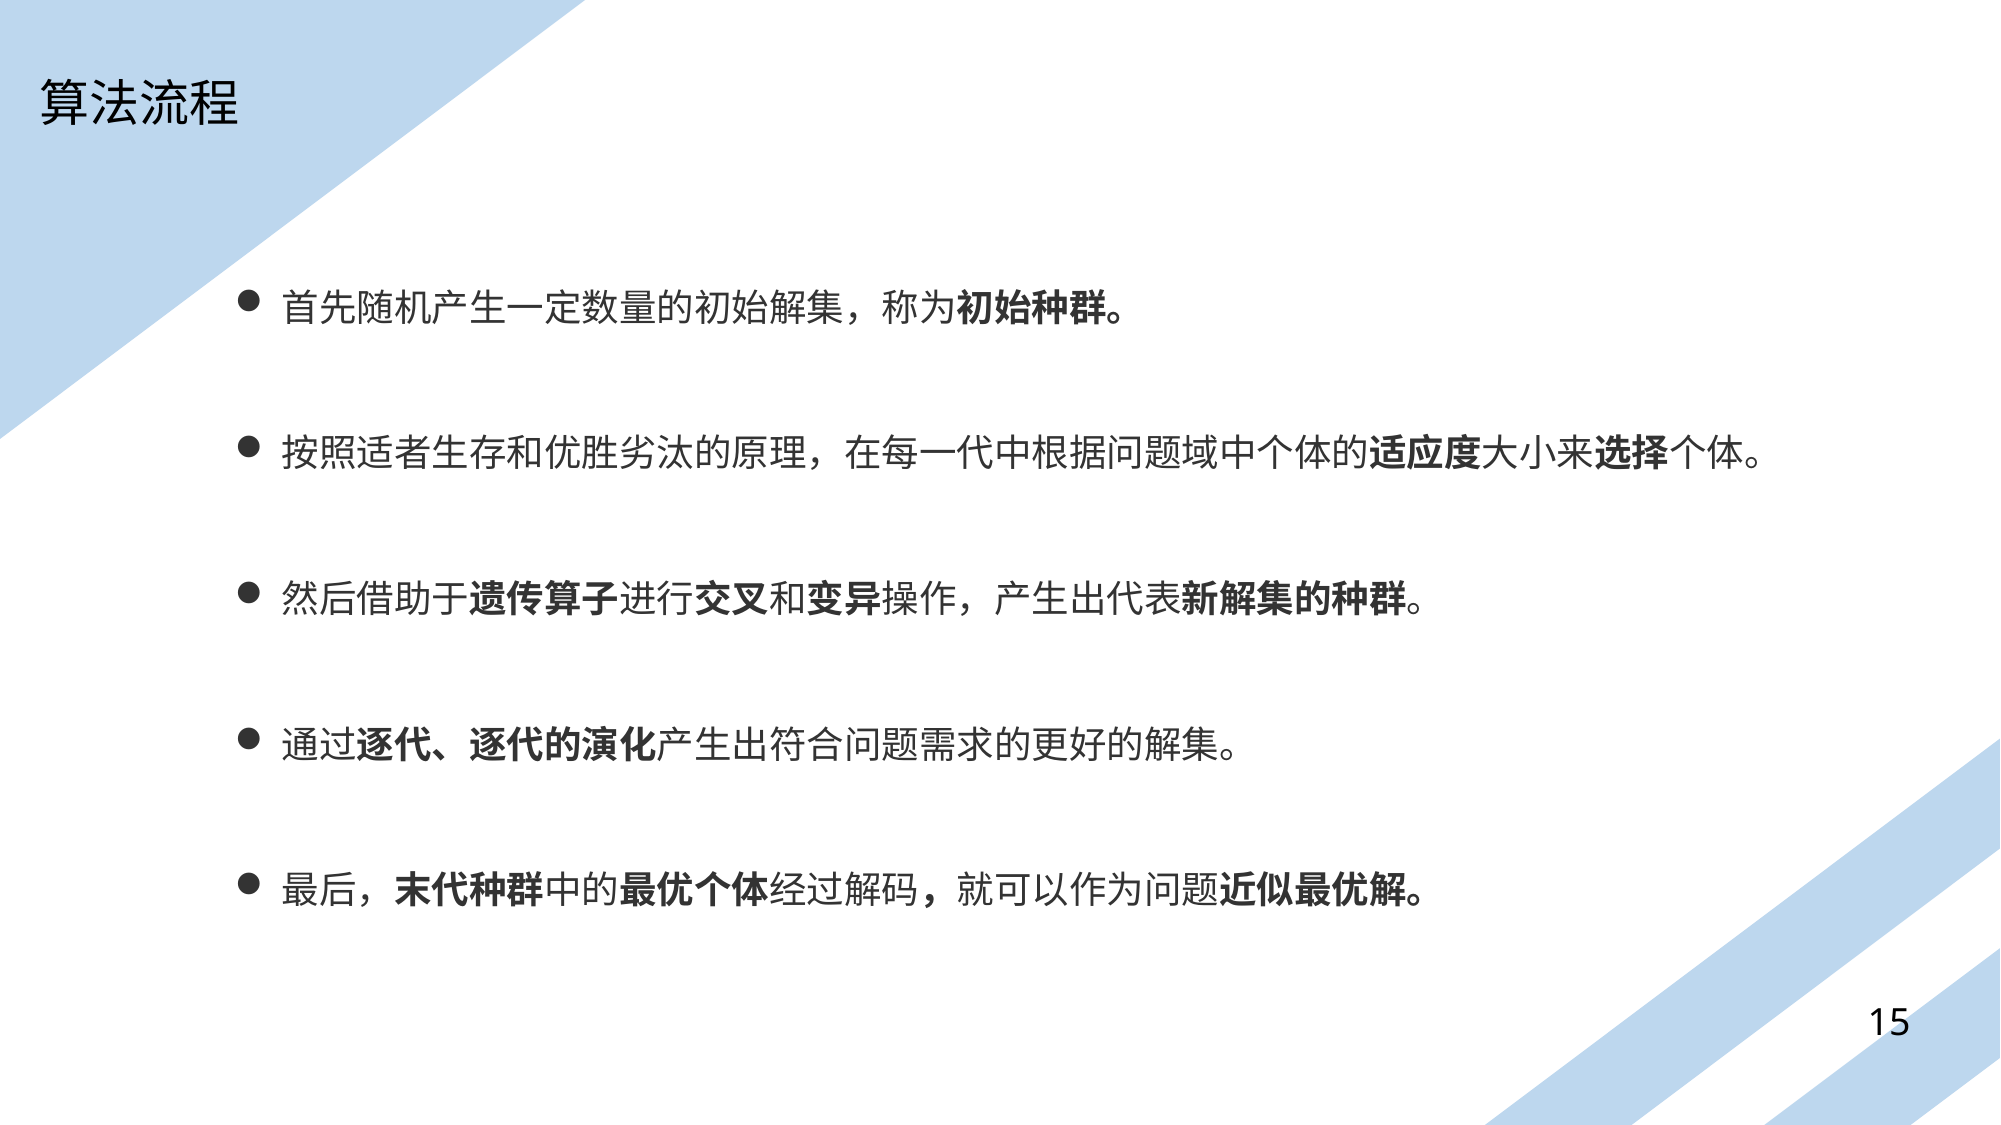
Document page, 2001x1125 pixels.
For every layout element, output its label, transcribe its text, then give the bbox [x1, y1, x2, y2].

text_box 首先随机产生一定数量的初始解集，称为初始种群。 按照适者生存和优胜劣汰的原理，在每一代中根据问题域中个体的适应度大小来选择个体。 然后借助于遗传算子进行交叉和变异操作，产生出代表新解集的种群。 通过逐代、逐代的演化产生出符合问题需求的更好的解集。 最后，末代种群中的最优个体经过解码，就可以作为问题近似最优解。 [220, 264, 1867, 919]
text_box [0, 0, 586, 439]
text_box 15 [1852, 990, 1948, 1051]
text_box [1764, 948, 2000, 1125]
text_box [1484, 738, 2000, 1125]
text_box 算法流程 [24, 64, 255, 140]
